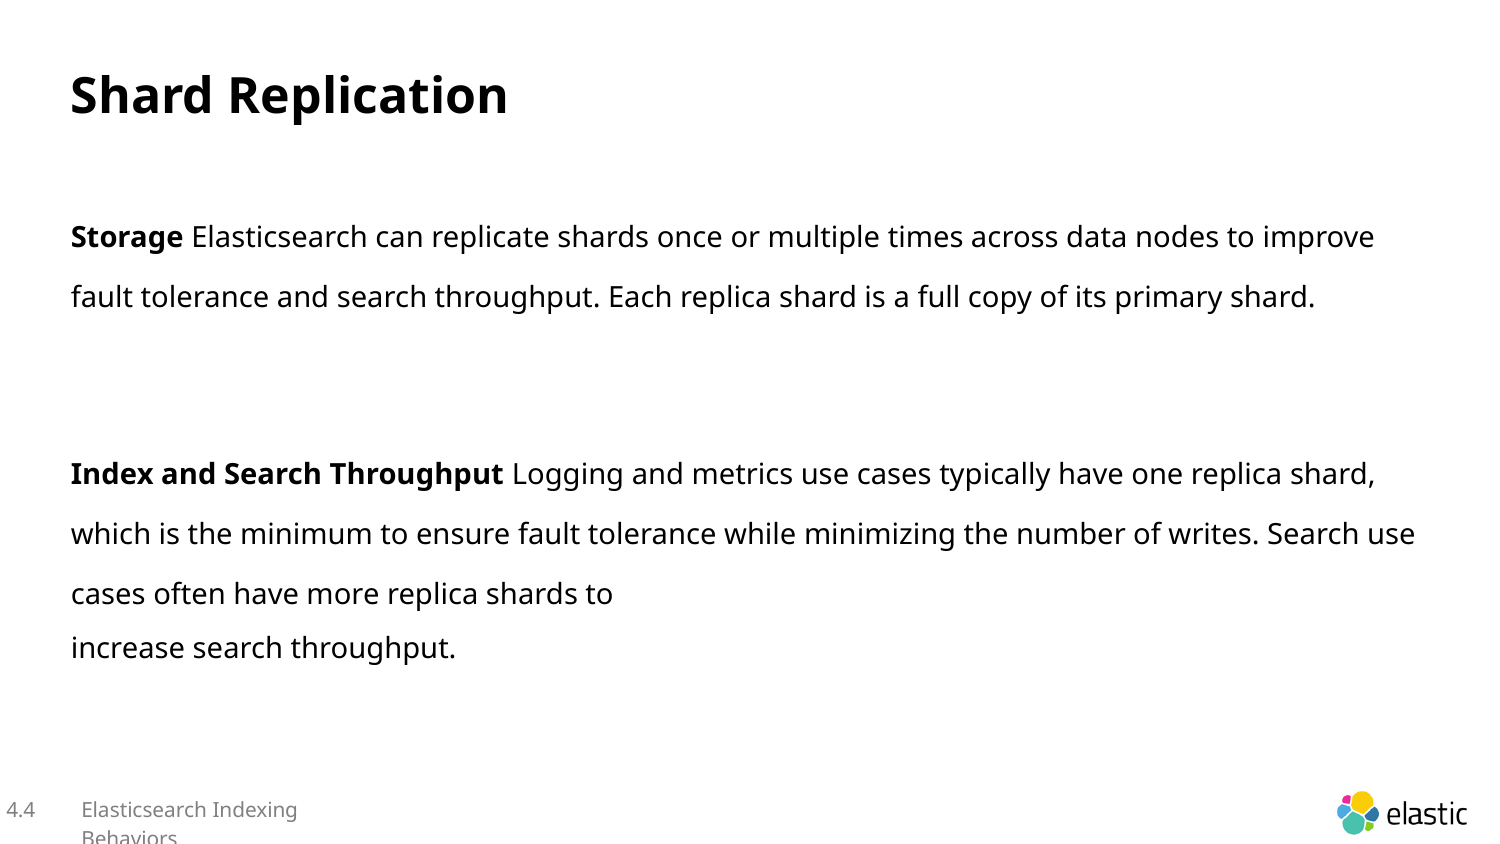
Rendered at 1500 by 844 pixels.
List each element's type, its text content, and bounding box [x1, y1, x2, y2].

text_box Elasticsearch Indexing Behaviors [81, 792, 391, 844]
text_box Index and Search Throughput Logging and metrics use cases typically have one replica shard, which is the minimum to ensure fault tolerance while minimizing the number of writes. Search use cases often have more replica shards to increase search throughput. [70, 430, 1420, 665]
text_box [1335, 789, 1467, 836]
text_box 4.4 [6, 792, 41, 822]
text_box Shard Replication [70, 53, 518, 124]
text_box Storage Elasticsearch can replicate shards once or multiple times across data nodes to improve fault tolerance and search throughput. Each replica shard is a full copy of its primary shard. [70, 193, 1435, 313]
